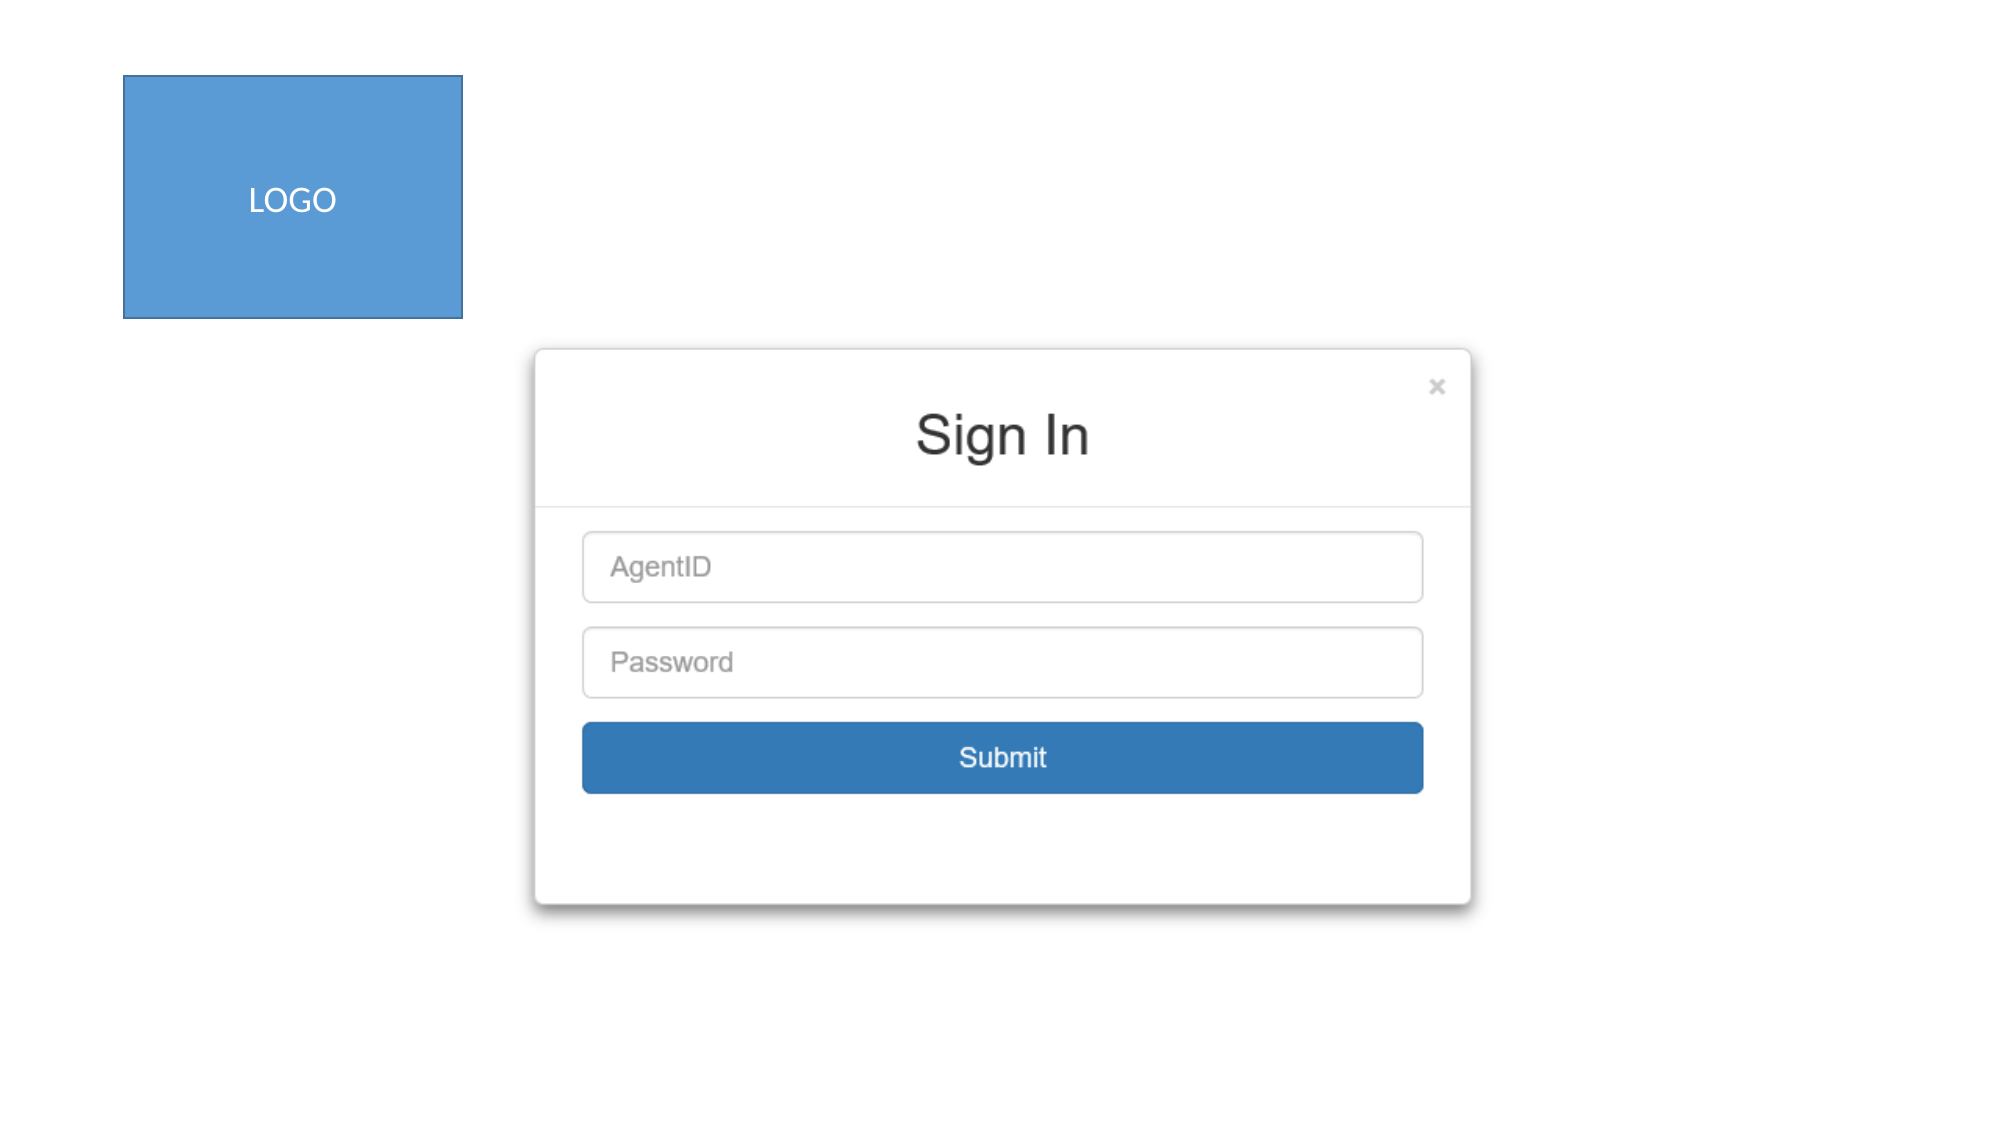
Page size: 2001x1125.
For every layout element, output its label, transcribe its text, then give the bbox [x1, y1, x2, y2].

picture [473, 328, 1527, 935]
text_box LOGO [123, 75, 463, 319]
